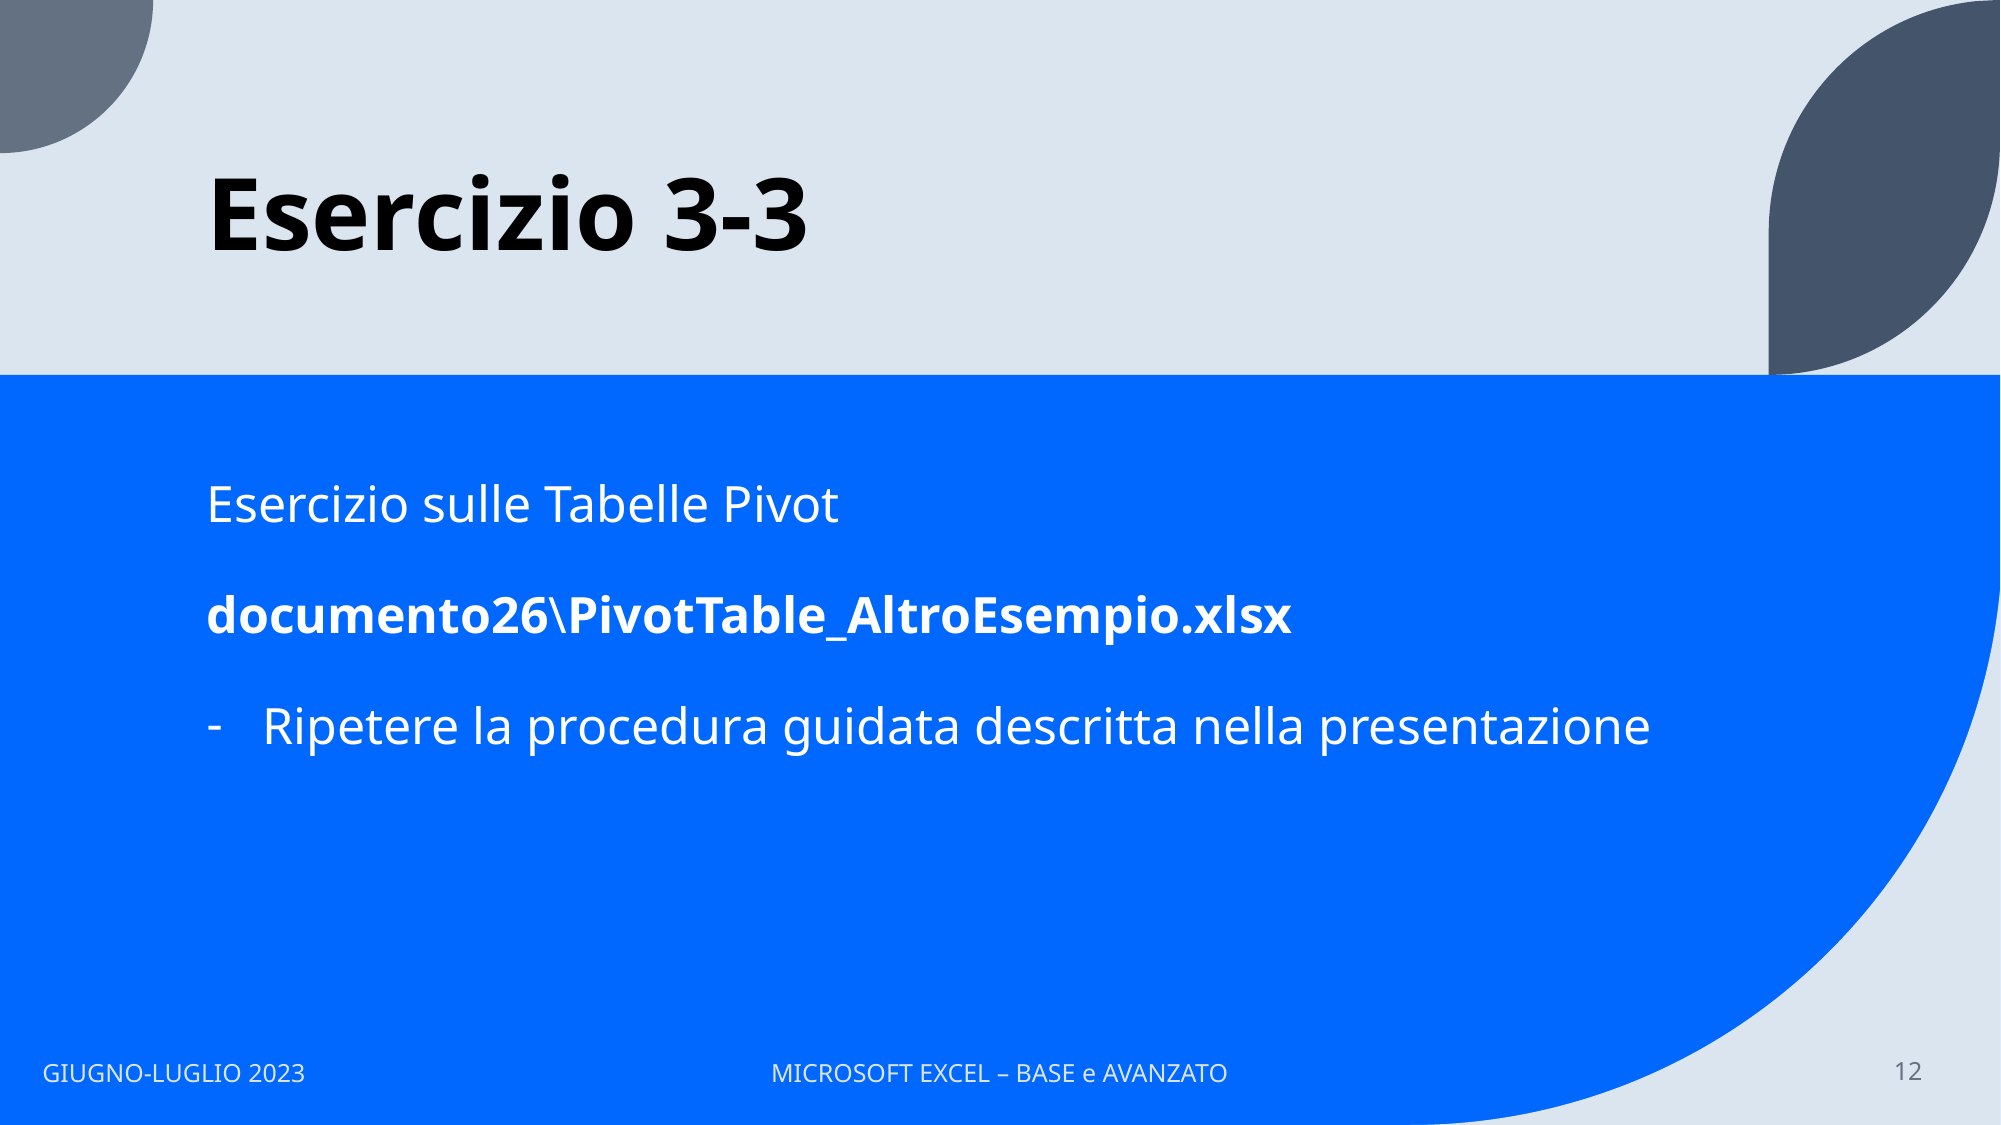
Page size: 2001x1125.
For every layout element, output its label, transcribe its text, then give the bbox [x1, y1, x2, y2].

title Esercizio 3-3 [191, 62, 1796, 280]
list Esercizio sulle Tabelle Pivot documento26\PivotTable_AltroEsempio.xlsx Ripetere la procedura guidata descritta nella presentazione [191, 435, 1796, 999]
slide_number GIUGNO-LUGLIO 2023 [27, 1042, 478, 1103]
footer MICROSOFT EXCEL – BASE e AVANZATO [662, 1042, 1338, 1103]
slide_number 12 [1674, 1042, 1938, 1103]
